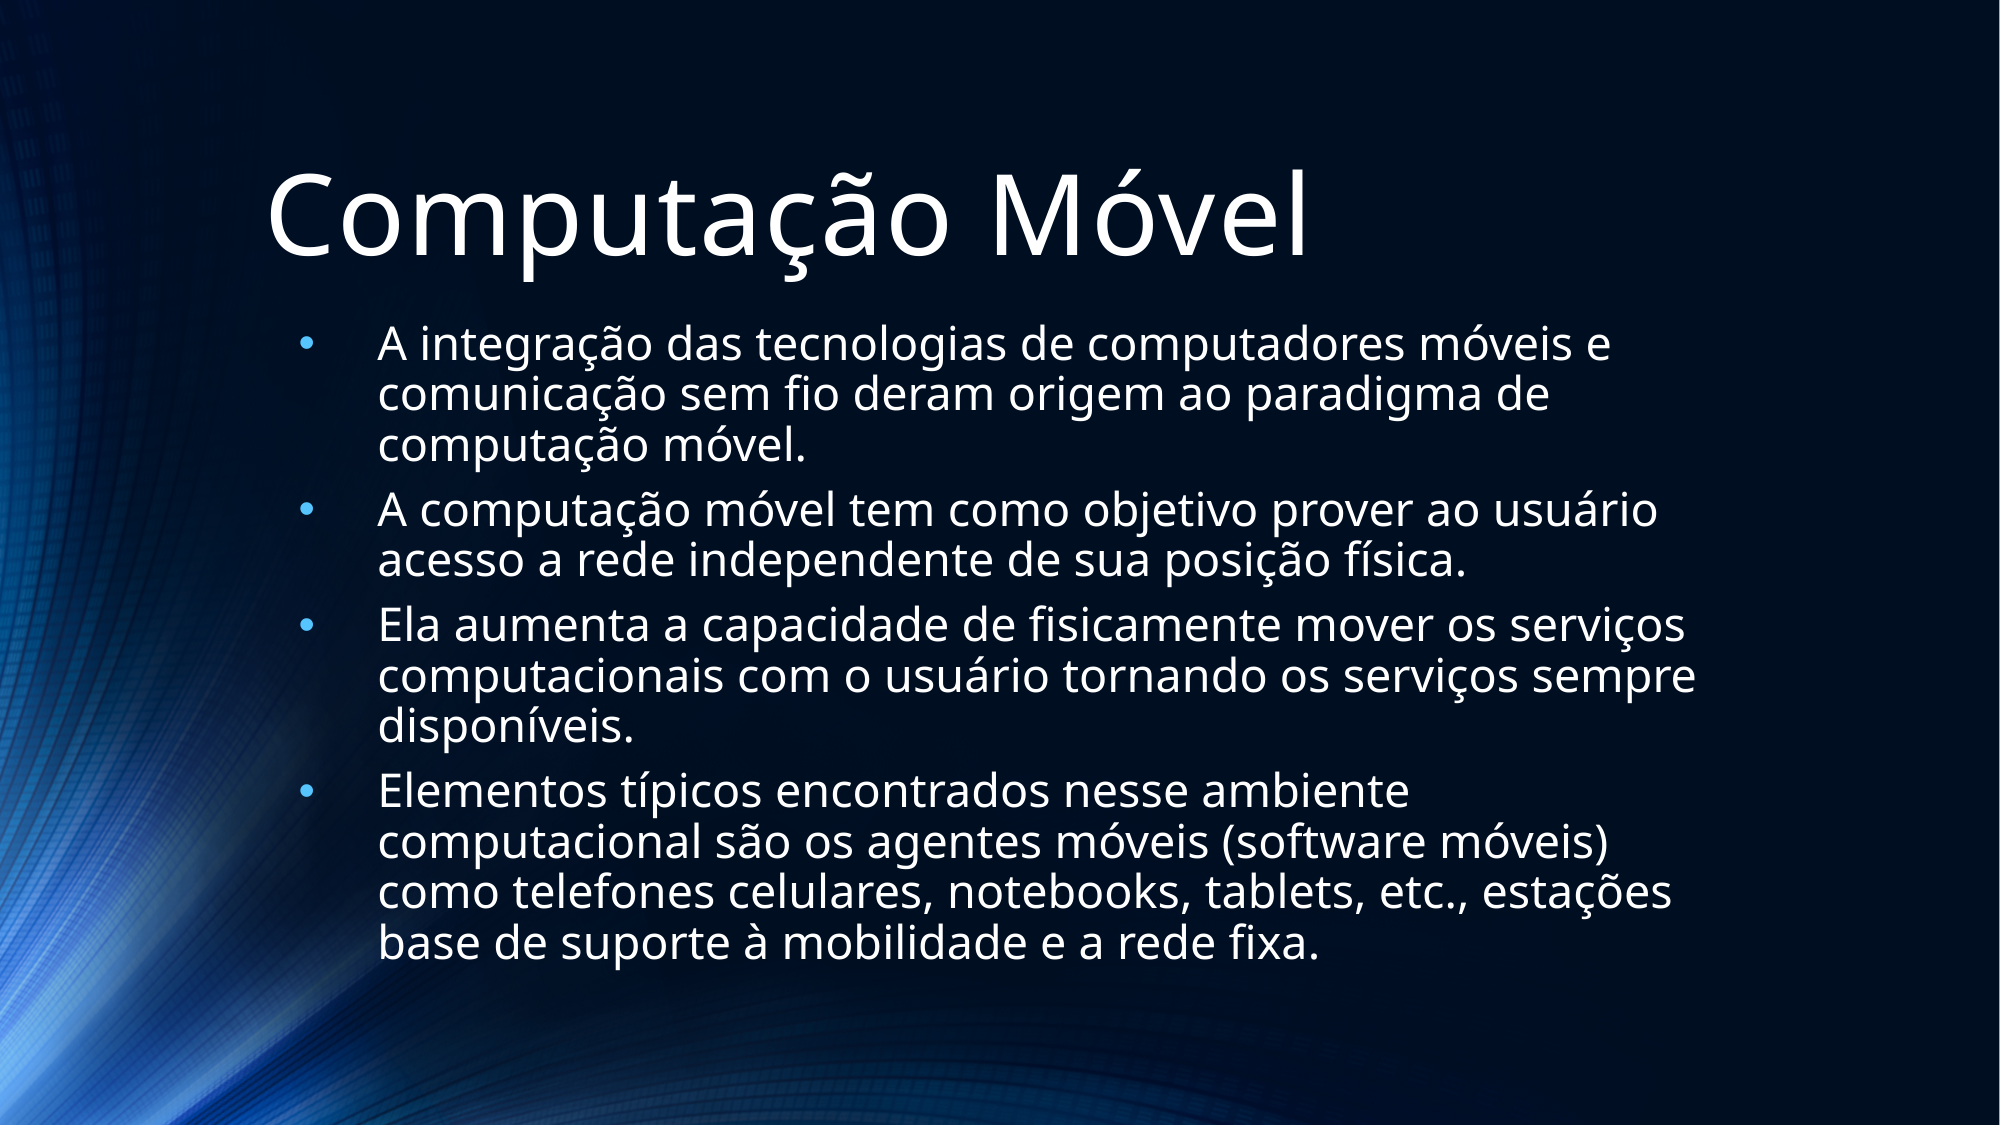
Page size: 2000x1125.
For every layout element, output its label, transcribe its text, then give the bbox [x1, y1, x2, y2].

title Computação Móvel [249, 62, 1750, 288]
list A integração das tecnologias de computadores móveis e comunicação sem fio deram origem ao paradigma de computação móvel. A computação móvel tem como objetivo prover ao usuário acesso a rede independente de sua posição física. Ela aumenta a capacidade de fisicamente mover os serviços computacionais com o usuário tornando os serviços sempre disponíveis. Elementos típicos encontrados nesse ambiente computacional são os agentes móveis (software móveis) como telefones celulares, notebooks, tablets, etc., estações base de suporte à mobilidade e a rede fixa. [249, 312, 1749, 988]
picture [0, 0, 2000, 1125]
